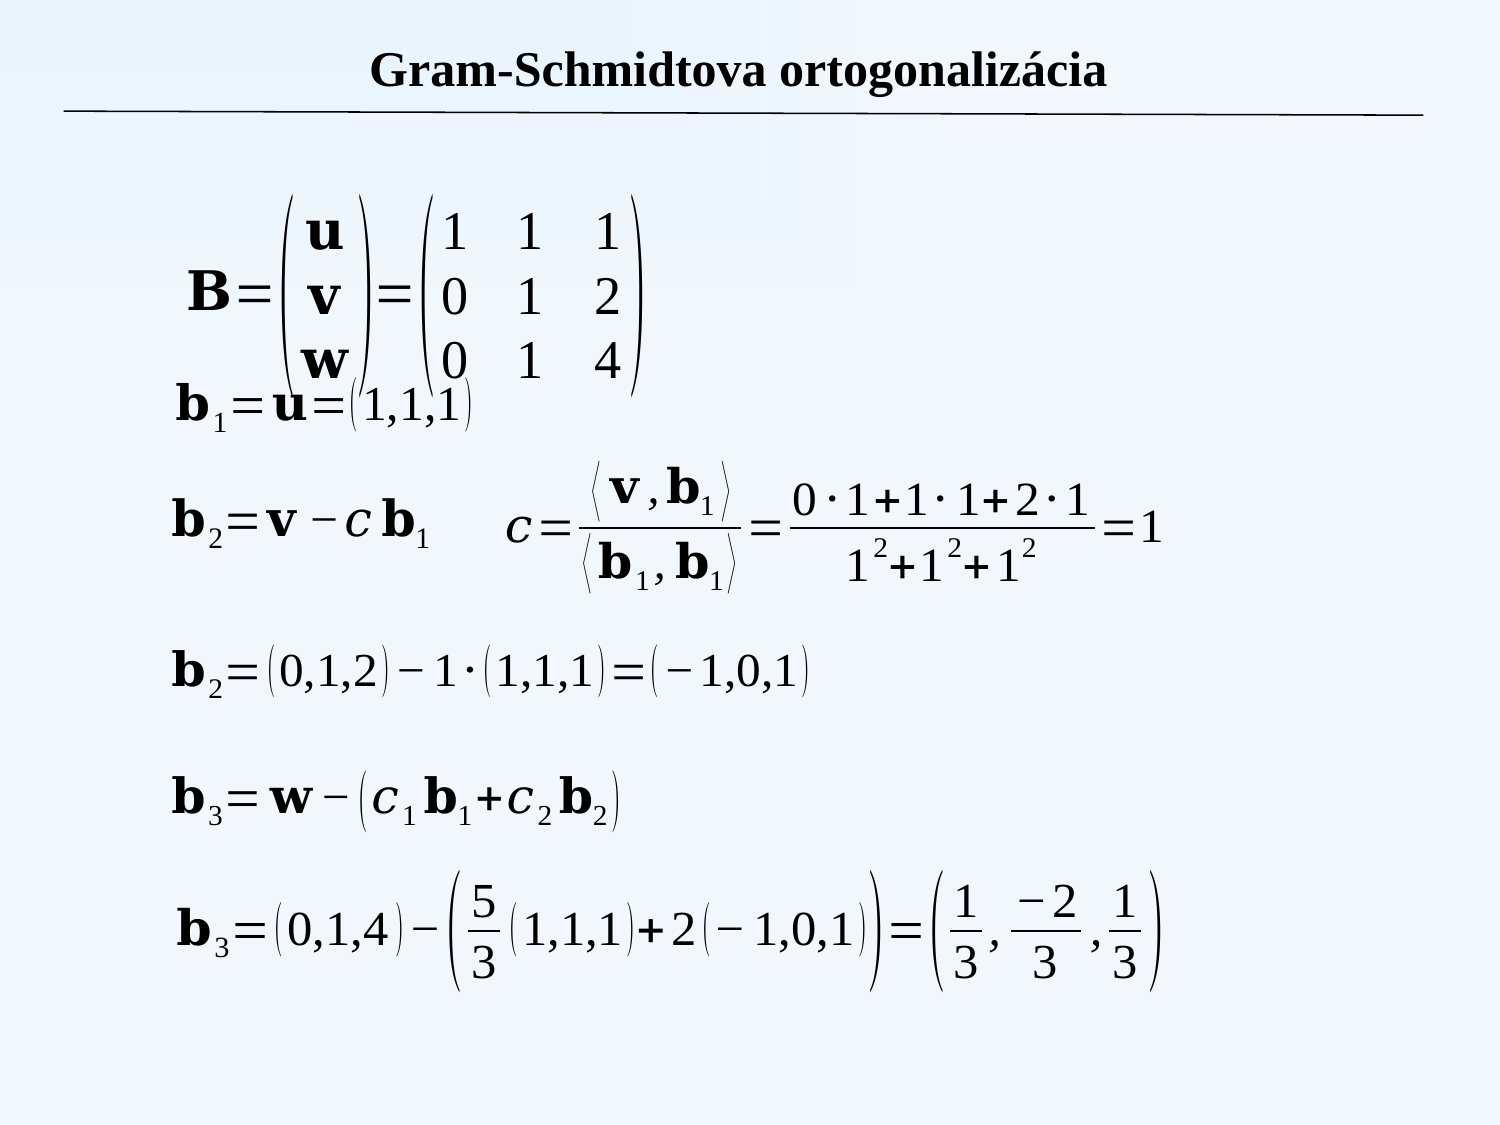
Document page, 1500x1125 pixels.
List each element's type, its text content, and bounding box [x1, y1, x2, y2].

text_box Gram-Schmidtova ortogonalizácia [348, 29, 1128, 104]
